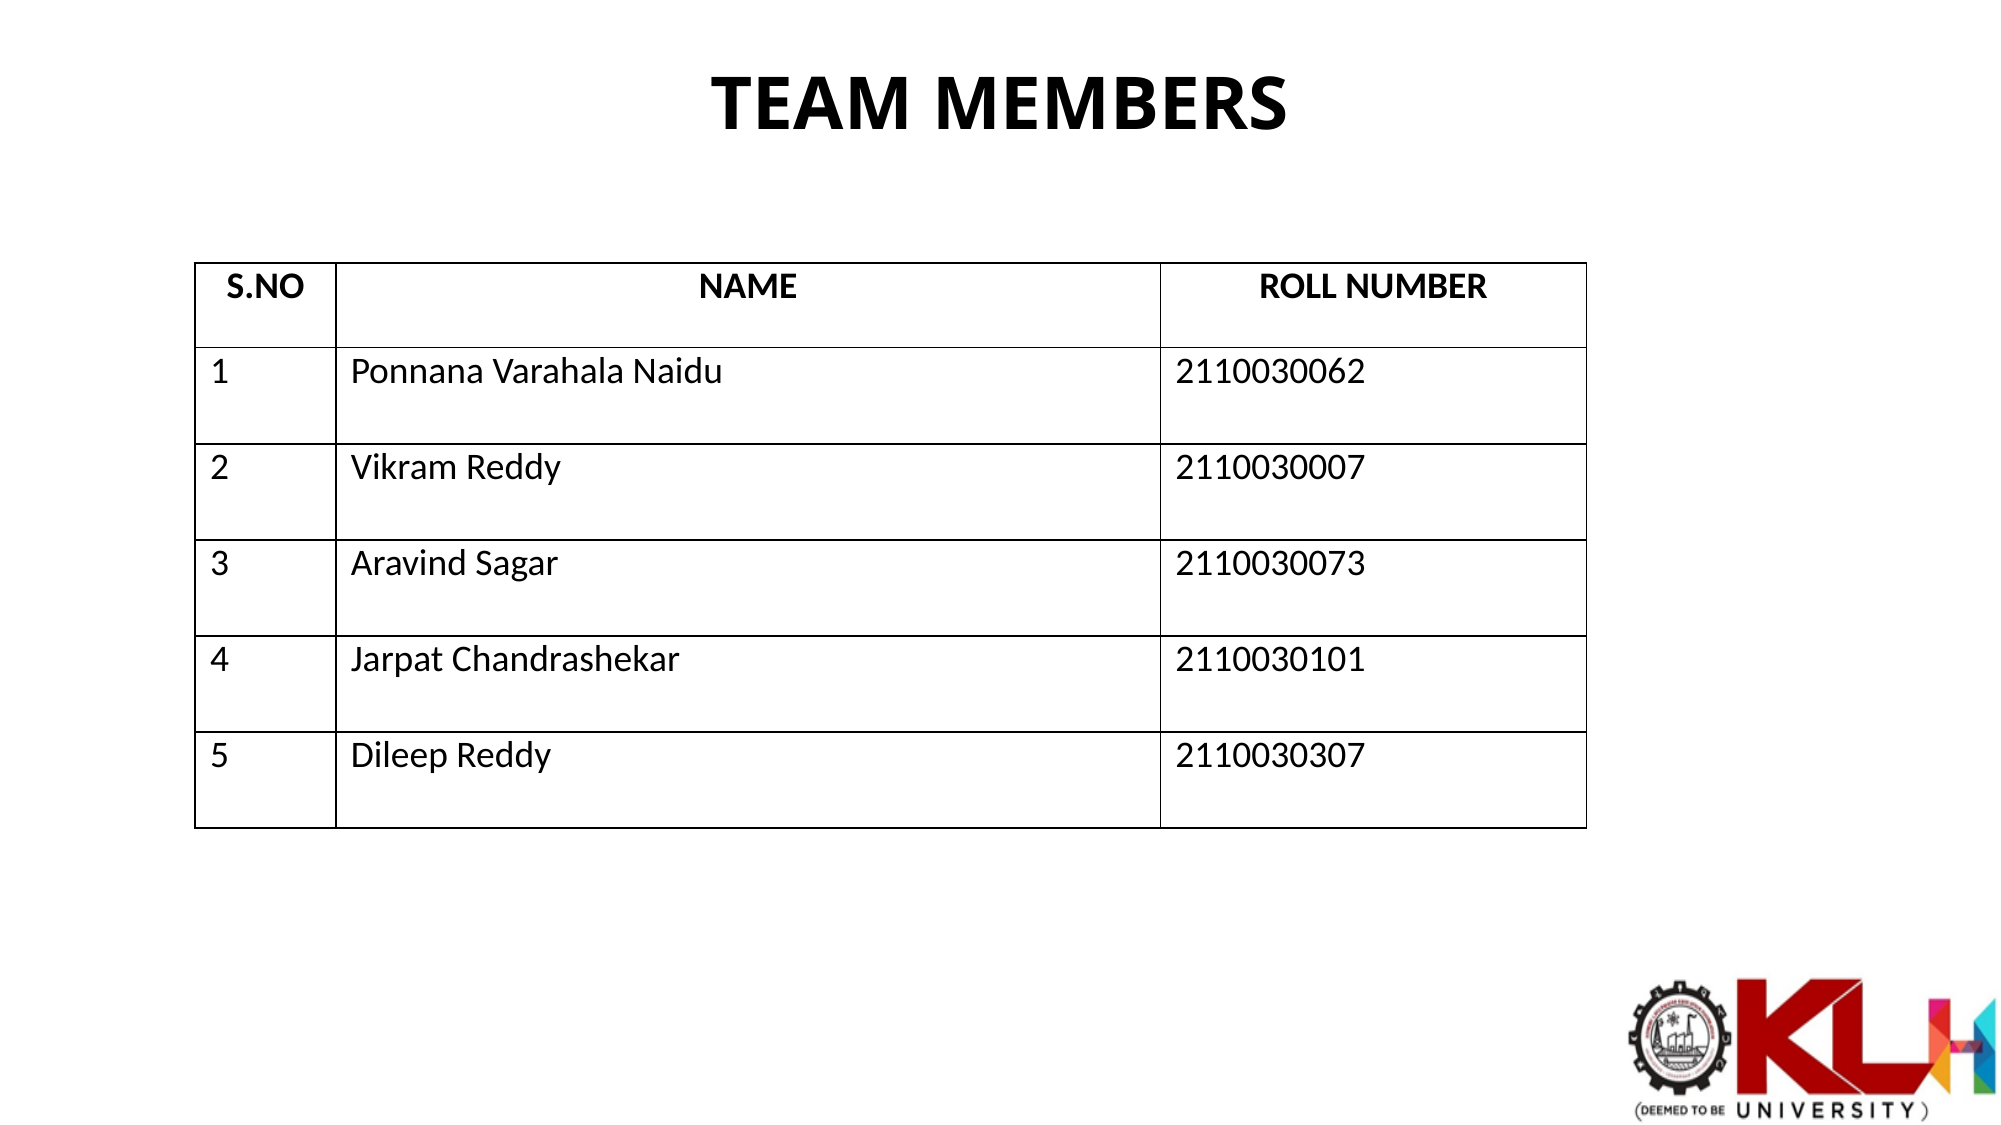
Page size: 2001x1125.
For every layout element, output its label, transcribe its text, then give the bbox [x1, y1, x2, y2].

table_cell 2110030073 [1161, 541, 1586, 635]
table_header S.NO [196, 264, 335, 347]
table_cell 4 [196, 637, 335, 731]
table_header NAME [337, 264, 1160, 347]
table_cell 2110030062 [1161, 348, 1586, 443]
text_box TEAM MEMBERS [285, 49, 1714, 176]
table_cell 1 [196, 348, 335, 443]
table_header ROLL NUMBER [1161, 264, 1586, 347]
picture [1625, 966, 2000, 1125]
table_cell Vikram Reddy [337, 445, 1160, 539]
table_cell 2110030307 [1161, 733, 1586, 827]
table_cell 3 [196, 541, 335, 635]
table_cell 2 [196, 445, 335, 539]
table_cell 2110030101 [1161, 637, 1586, 731]
table_cell Jarpat Chandrashekar [337, 637, 1160, 731]
table_cell Aravind Sagar [337, 541, 1160, 635]
table_cell 2110030007 [1161, 445, 1586, 539]
table_cell Ponnana Varahala Naidu [337, 348, 1160, 443]
table_cell Dileep Reddy [337, 733, 1160, 827]
table_cell 5 [196, 733, 335, 827]
